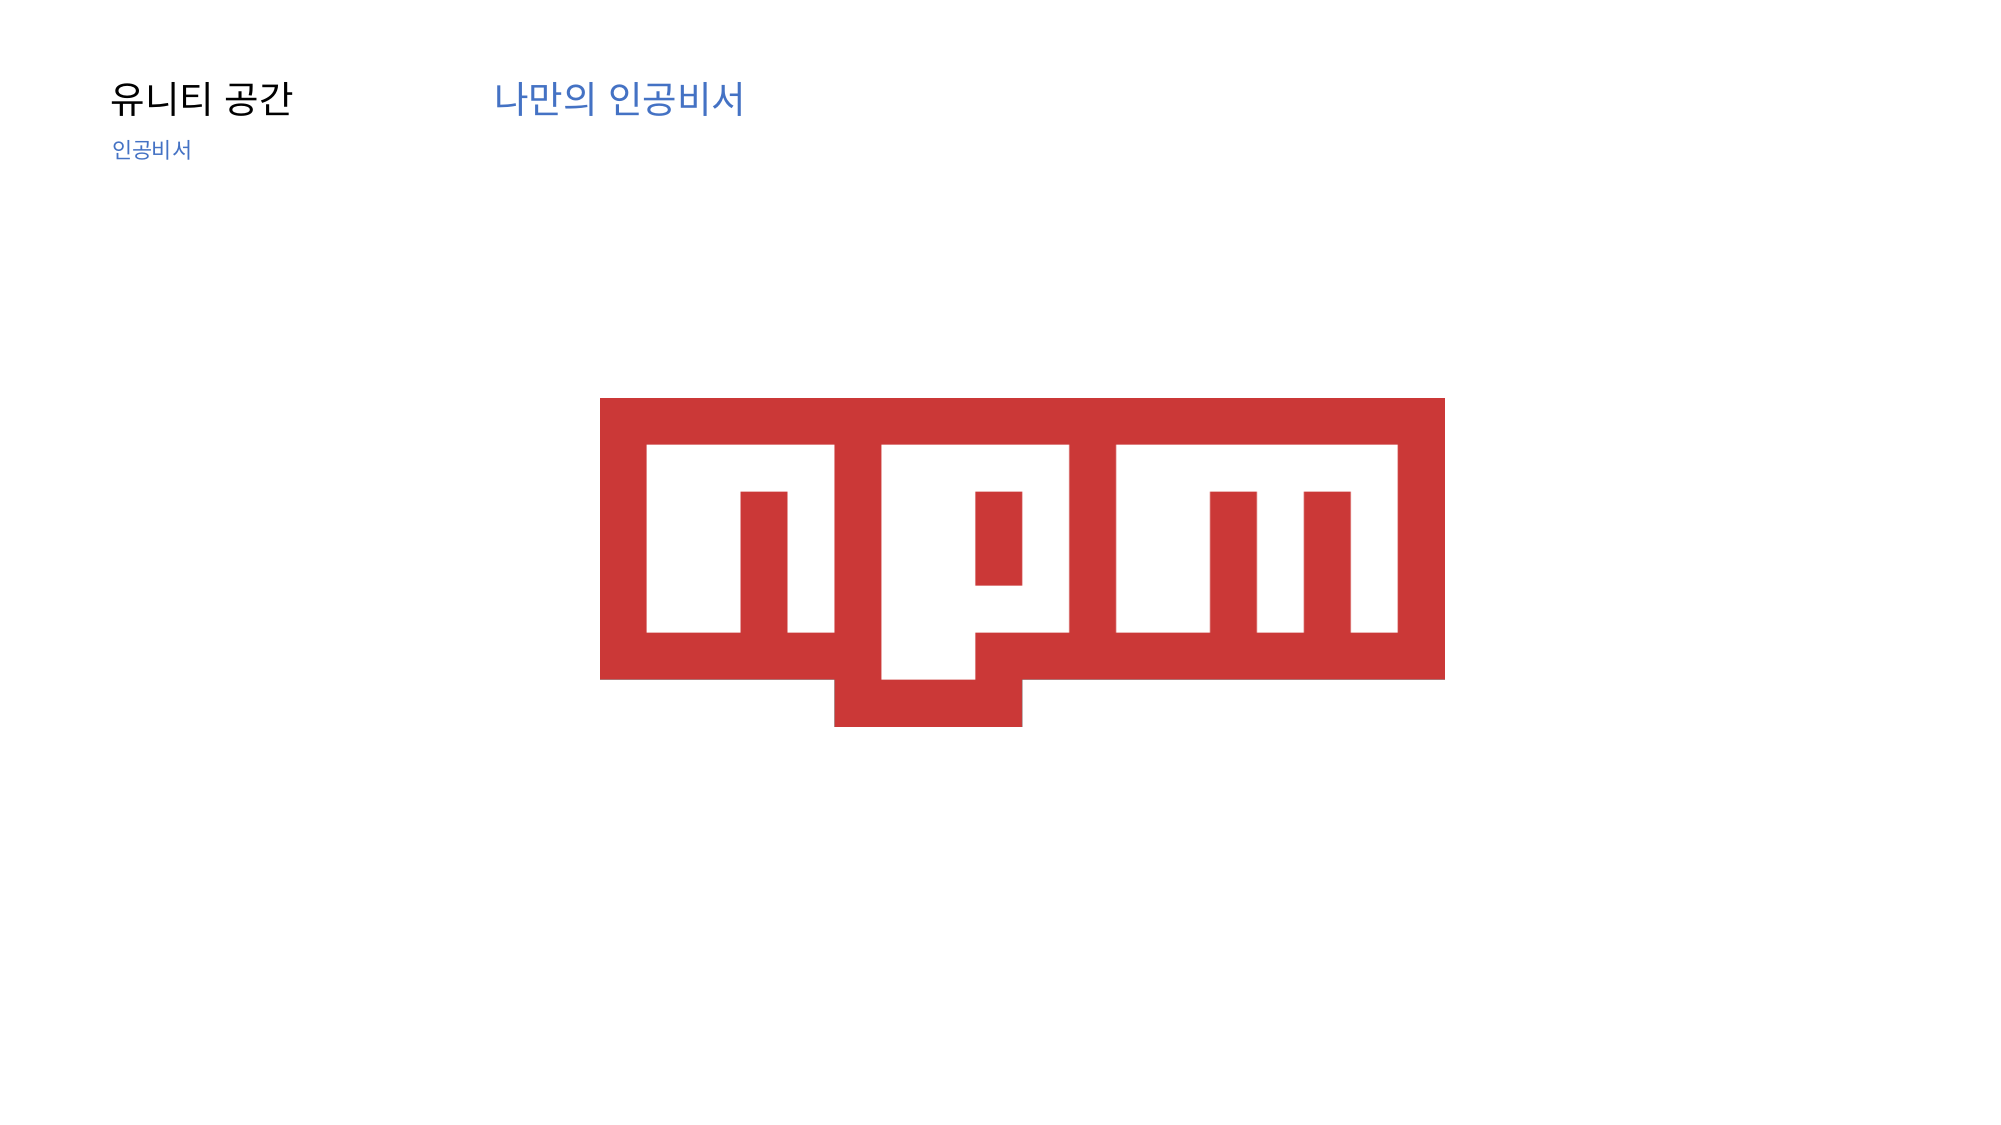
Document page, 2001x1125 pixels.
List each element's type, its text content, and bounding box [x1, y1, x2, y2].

text_box 인공비서 [97, 129, 306, 171]
text_box 나만의 인공비서 [479, 68, 762, 129]
picture [600, 398, 1445, 727]
text_box 유니티 공간 [96, 68, 413, 129]
